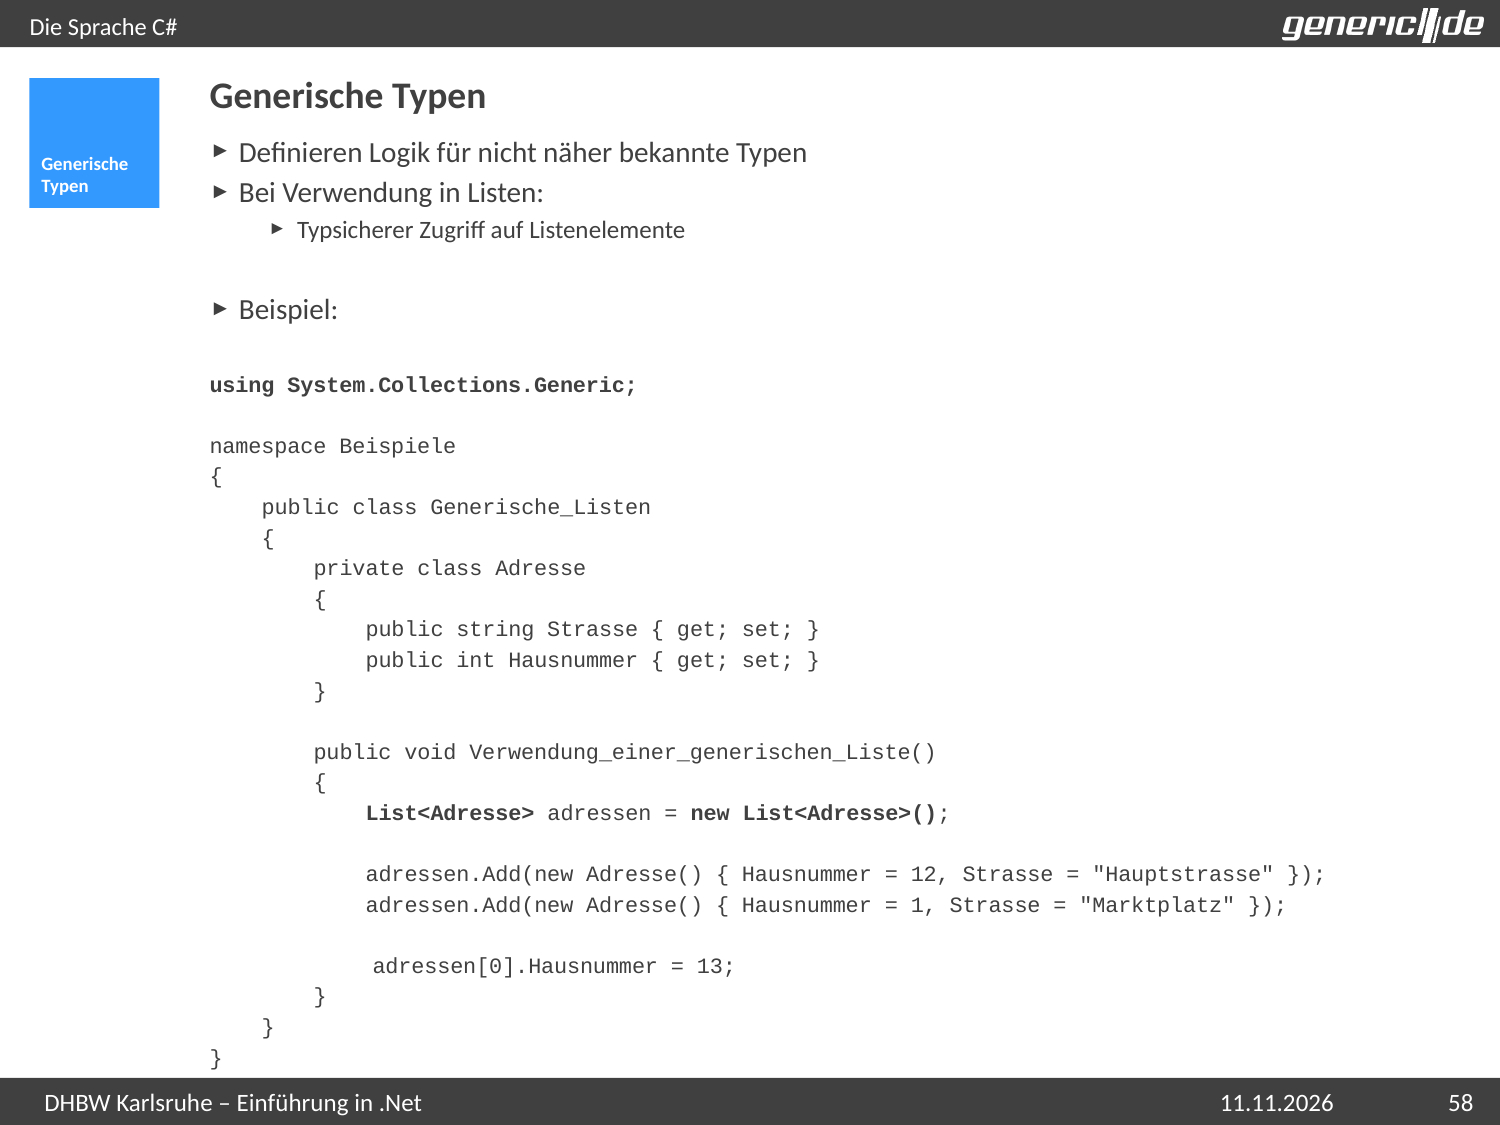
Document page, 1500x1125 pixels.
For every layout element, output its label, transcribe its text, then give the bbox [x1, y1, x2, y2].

slide_number 58 [1384, 1077, 1489, 1125]
footer DHBW Karlsruhe – Einführung in .Net [0, 1077, 1199, 1125]
list Generische Typen [194, 64, 1093, 124]
picture [1282, 8, 1484, 43]
list Generische Typen [29, 116, 160, 209]
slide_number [1204, 1077, 1359, 1125]
list Definieren Logik für nicht näher bekannte Typen Bei Verwendung in Listen: Typsicherer Zugriff auf Listenelemente Beispiel: using System.Collections.Generic; namespace Beispiele { public class Generische_Listen { private class Adresse { public string Strasse { get; set; } public int Hausnummer { get; set; } } public void Verwendung_einer_generischen_Liste() { List<Adresse> adressen = new List<Adresse>(); adressen.Add(new Adresse() { Hausnummer = 12, Strasse = "Hauptstrasse" }); adressen.Add(new Adresse() { Hausnummer = 1, Strasse = "Marktplatz" }); adressen[0].Hausnummer = 13; } } } [194, 125, 1483, 1059]
title Die Sprache C# [0, 3, 1282, 48]
